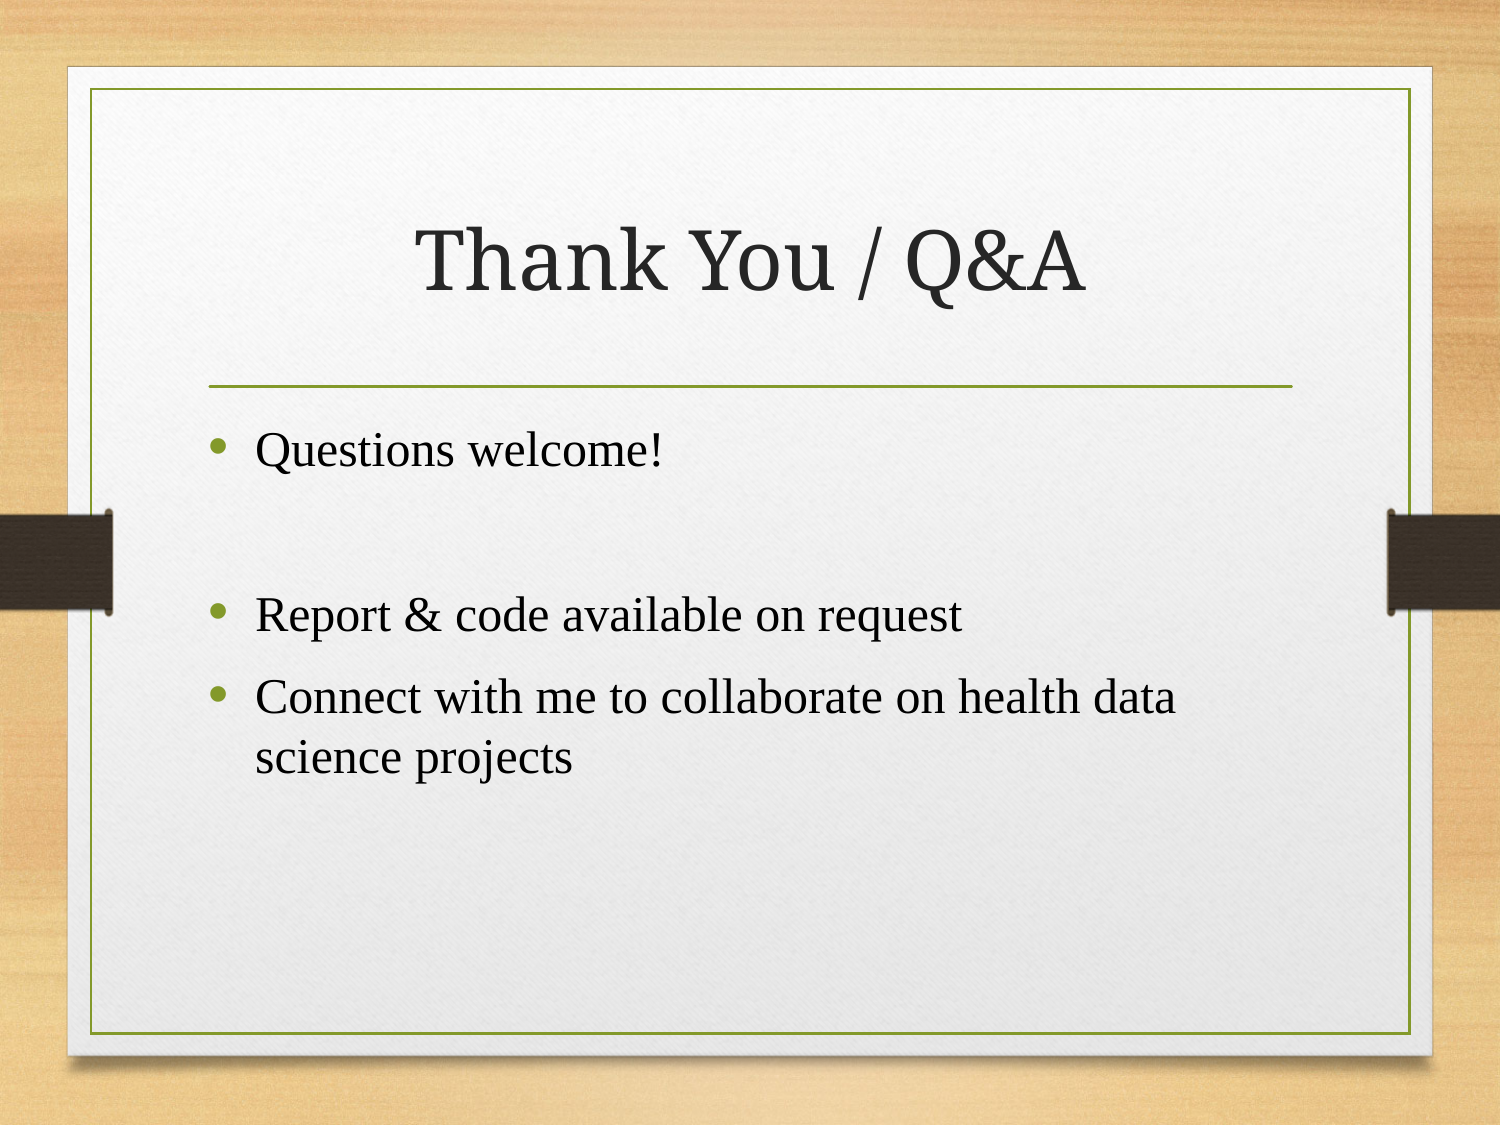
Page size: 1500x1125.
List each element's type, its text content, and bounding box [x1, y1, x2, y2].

title Thank You / Q&A [193, 150, 1309, 365]
picture [0, 0, 1500, 1125]
list Questions welcome! Report & code available on request Connect with me to collaborate on health data science projects [193, 408, 1309, 974]
